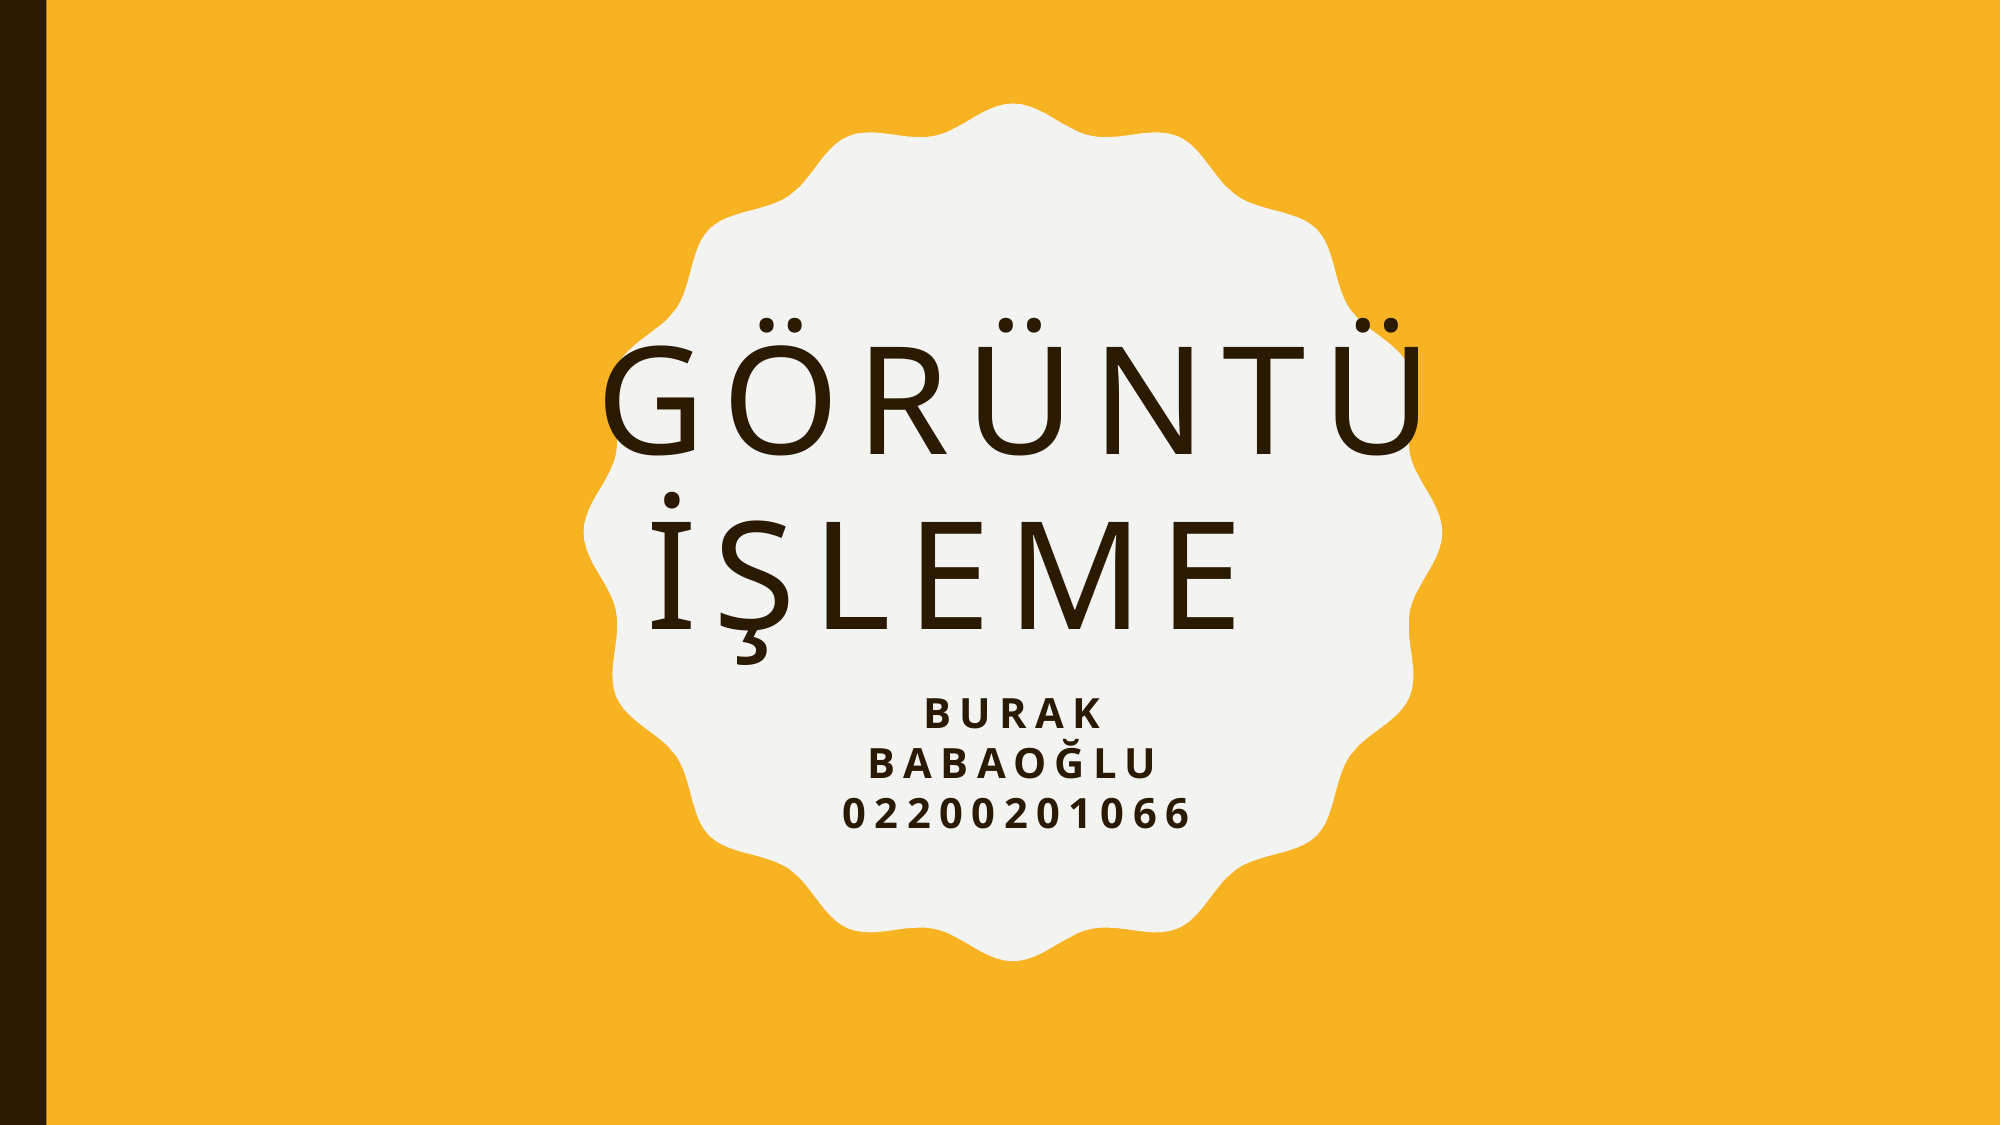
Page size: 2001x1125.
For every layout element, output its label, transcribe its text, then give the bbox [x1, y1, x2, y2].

subtitle Burak Babaoğlu 02200201066 [591, 678, 1441, 881]
title GÖRÜNTÜ İŞLEME [98, 107, 1792, 829]
